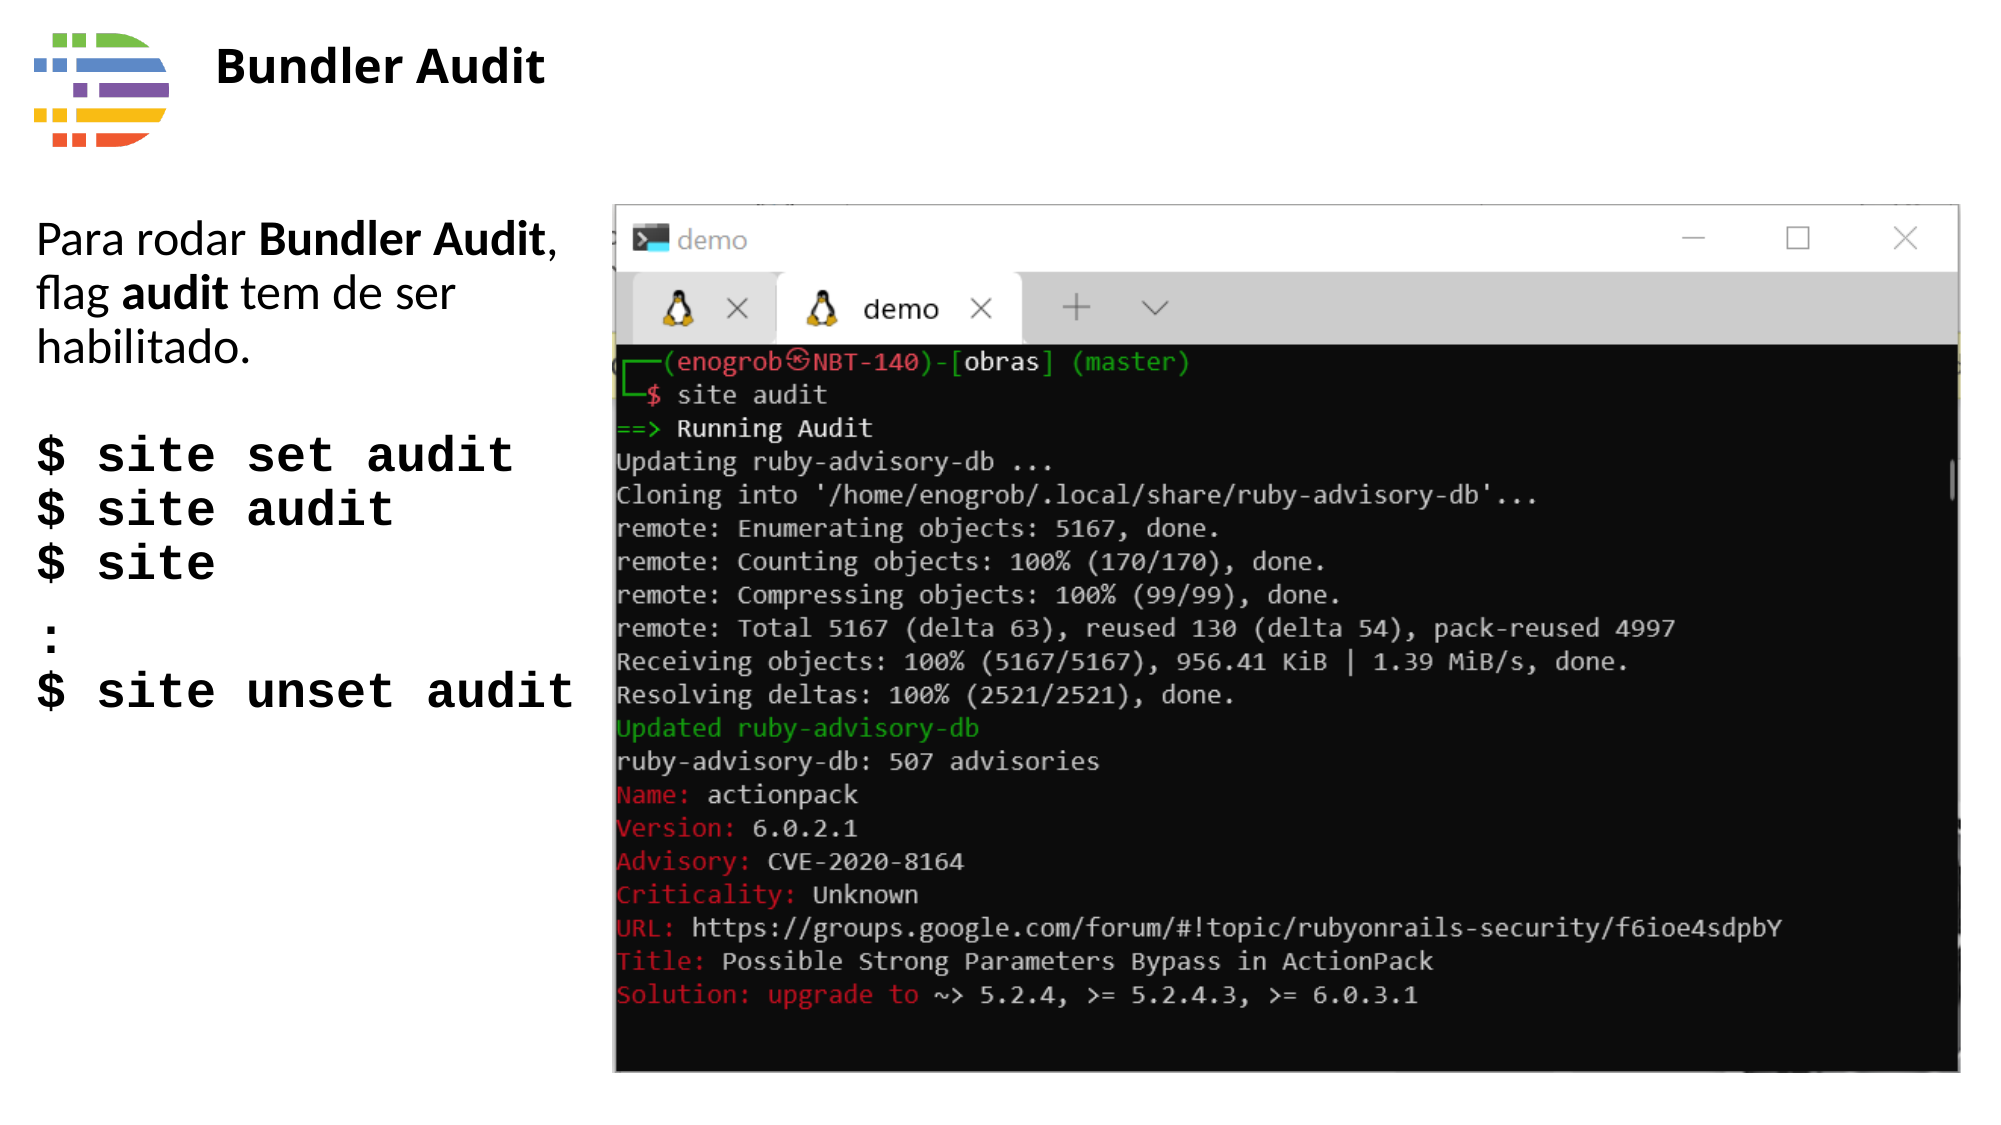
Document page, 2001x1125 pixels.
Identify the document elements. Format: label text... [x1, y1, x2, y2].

picture [612, 204, 1961, 1073]
title Bundler Audit [199, 34, 1961, 160]
picture [34, 22, 170, 158]
list Para rodar Bundler Audit, flag audit tem de ser habilitado. $ site set audit $ site audit $ site : $ site unset audit [21, 204, 599, 1073]
